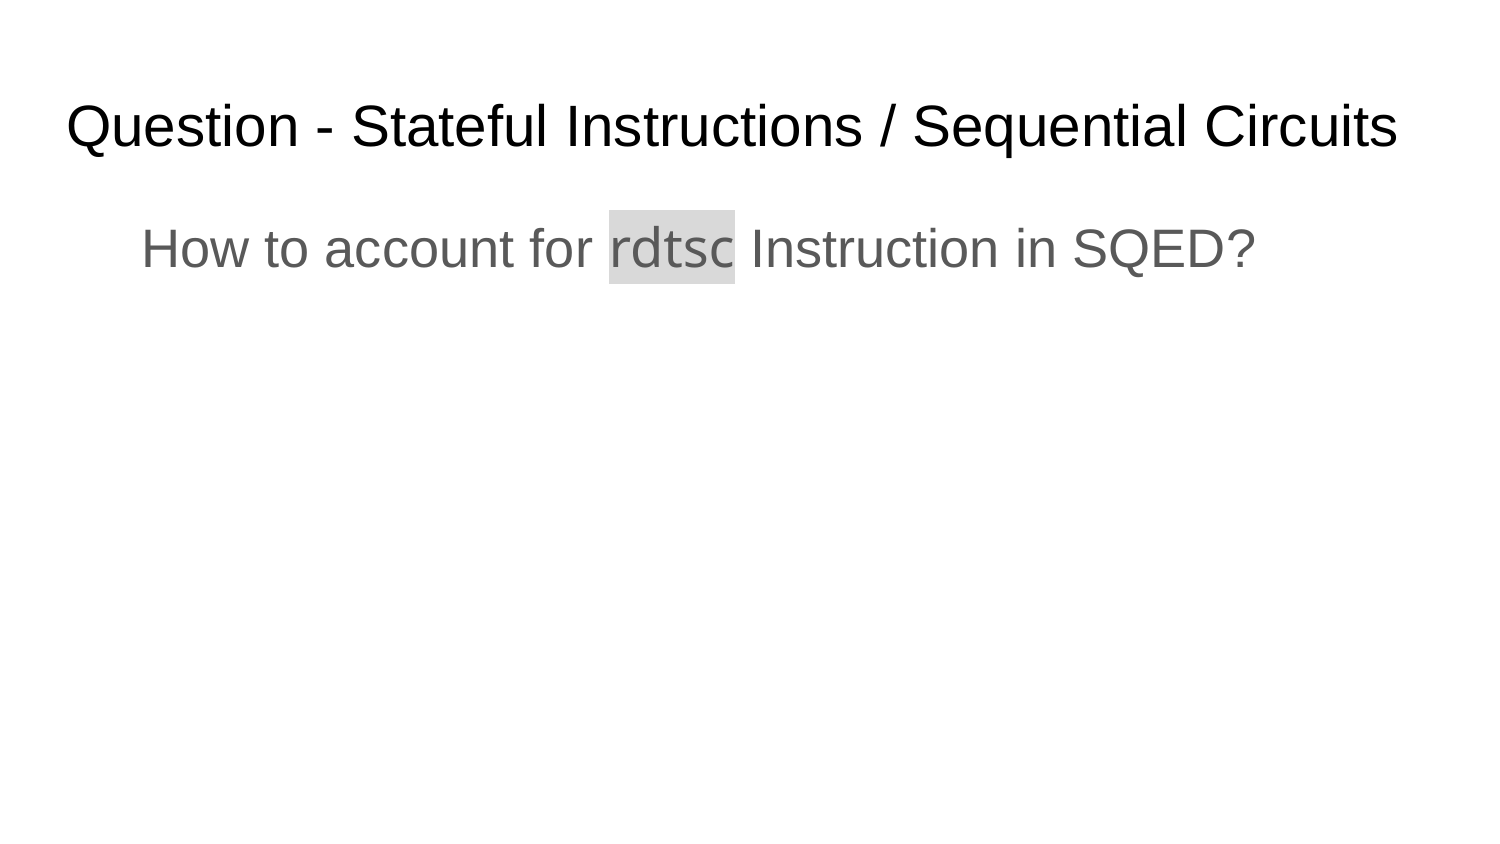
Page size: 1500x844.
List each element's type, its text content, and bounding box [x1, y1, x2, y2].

title Question - Stateful Instructions / Sequential Circuits [51, 72, 1449, 167]
list How to account for rdtsc Instruction in SQED? [51, 189, 1449, 750]
